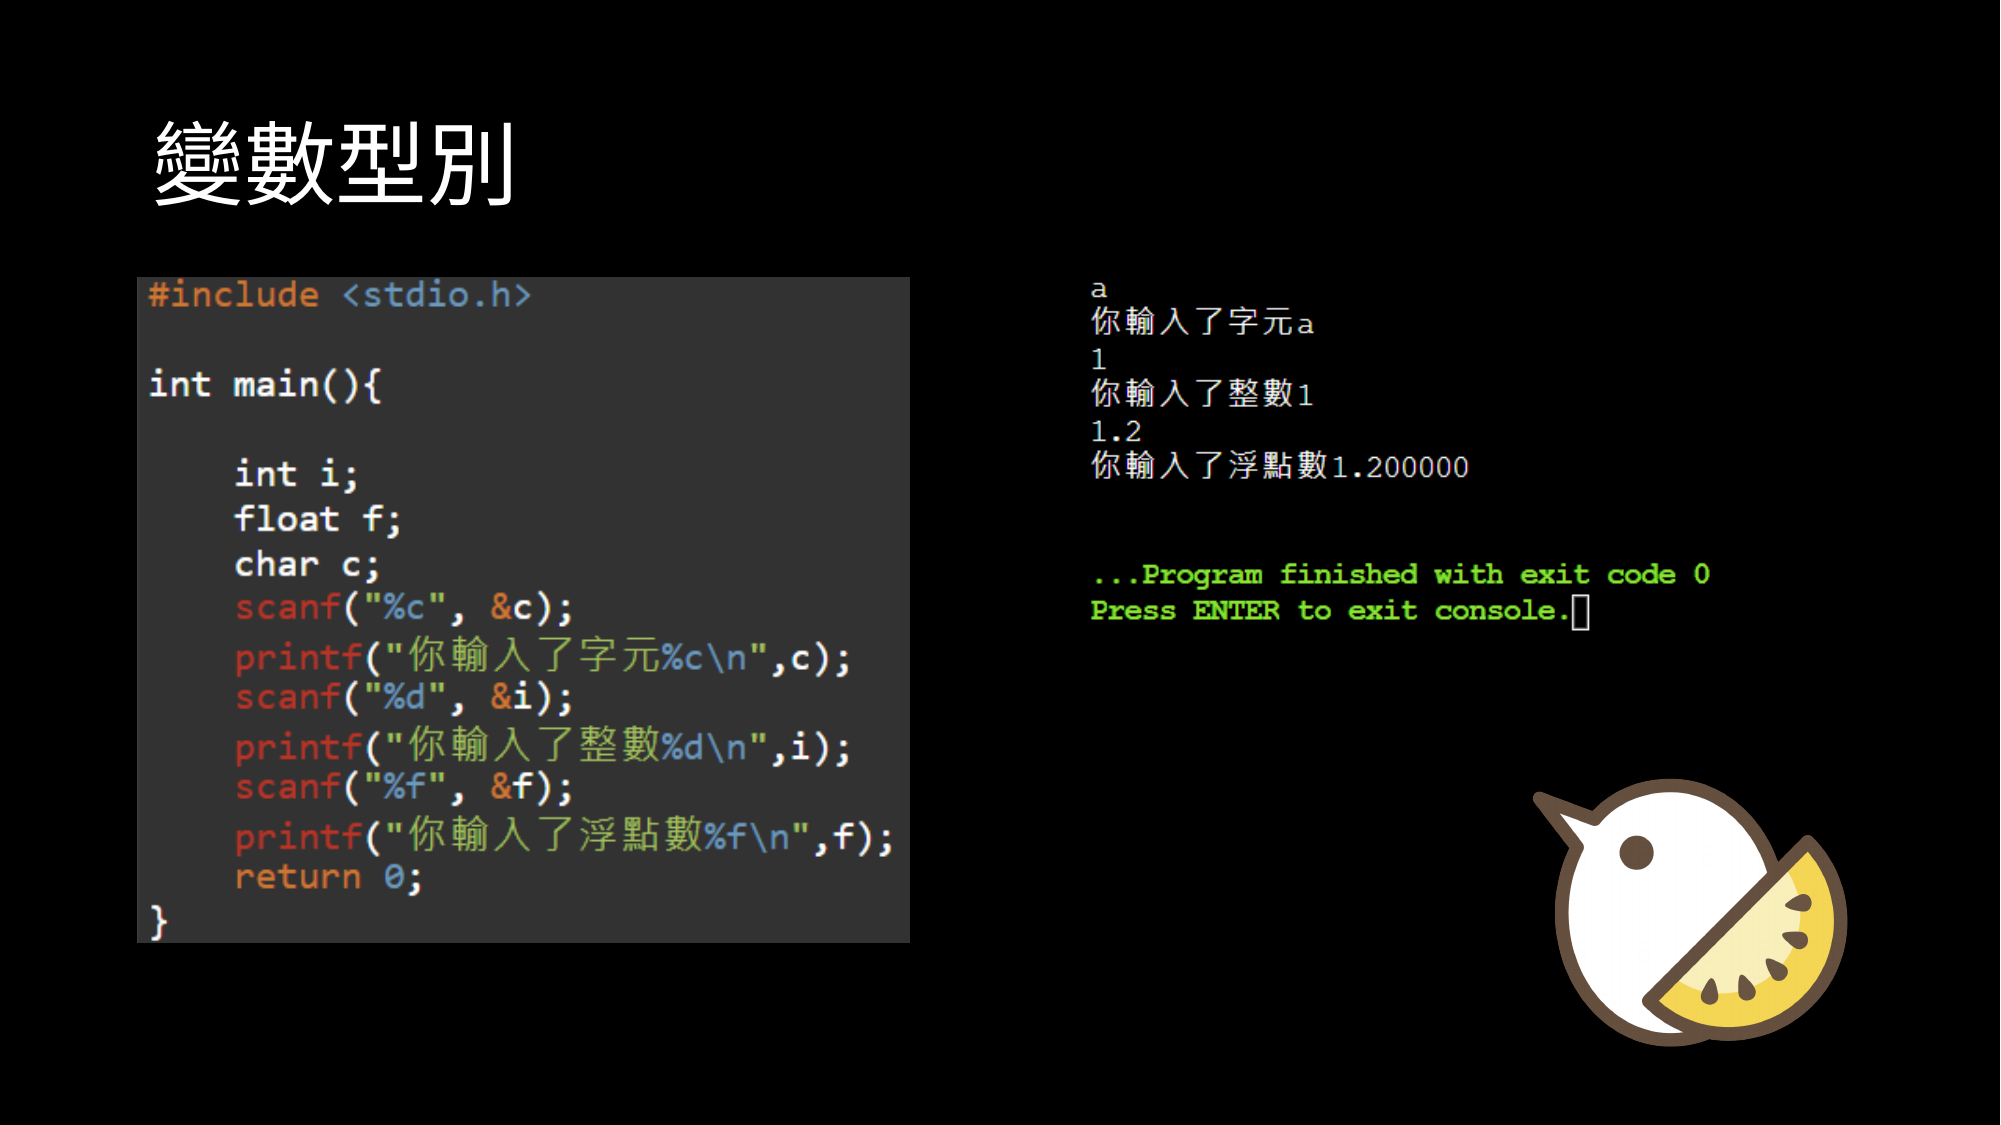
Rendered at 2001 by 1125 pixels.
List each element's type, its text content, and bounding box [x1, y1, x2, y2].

picture [1512, 761, 1863, 1066]
title 變數型別 [137, 59, 1863, 278]
picture [1090, 277, 1721, 637]
picture [137, 277, 910, 943]
